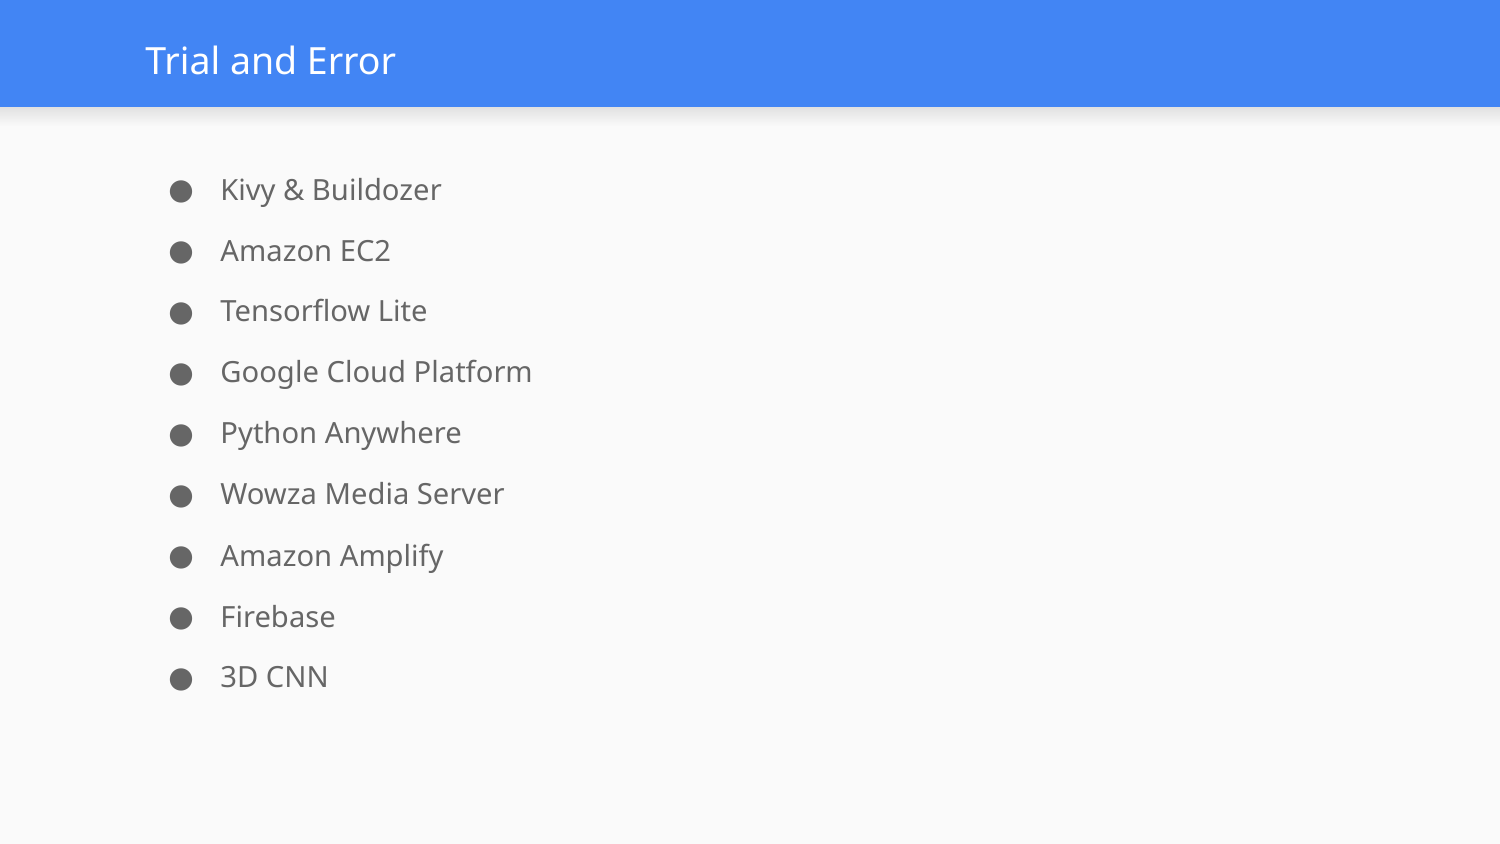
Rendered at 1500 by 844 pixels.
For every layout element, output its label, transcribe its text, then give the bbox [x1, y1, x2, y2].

list Kivy & Buildozer Amazon EC2 Tensorflow Lite Google Cloud Platform Python Anywhere Wowza Media Server Amazon Amplify Firebase 3D CNN [130, 150, 1370, 738]
title Trial and Error [130, 9, 1304, 109]
